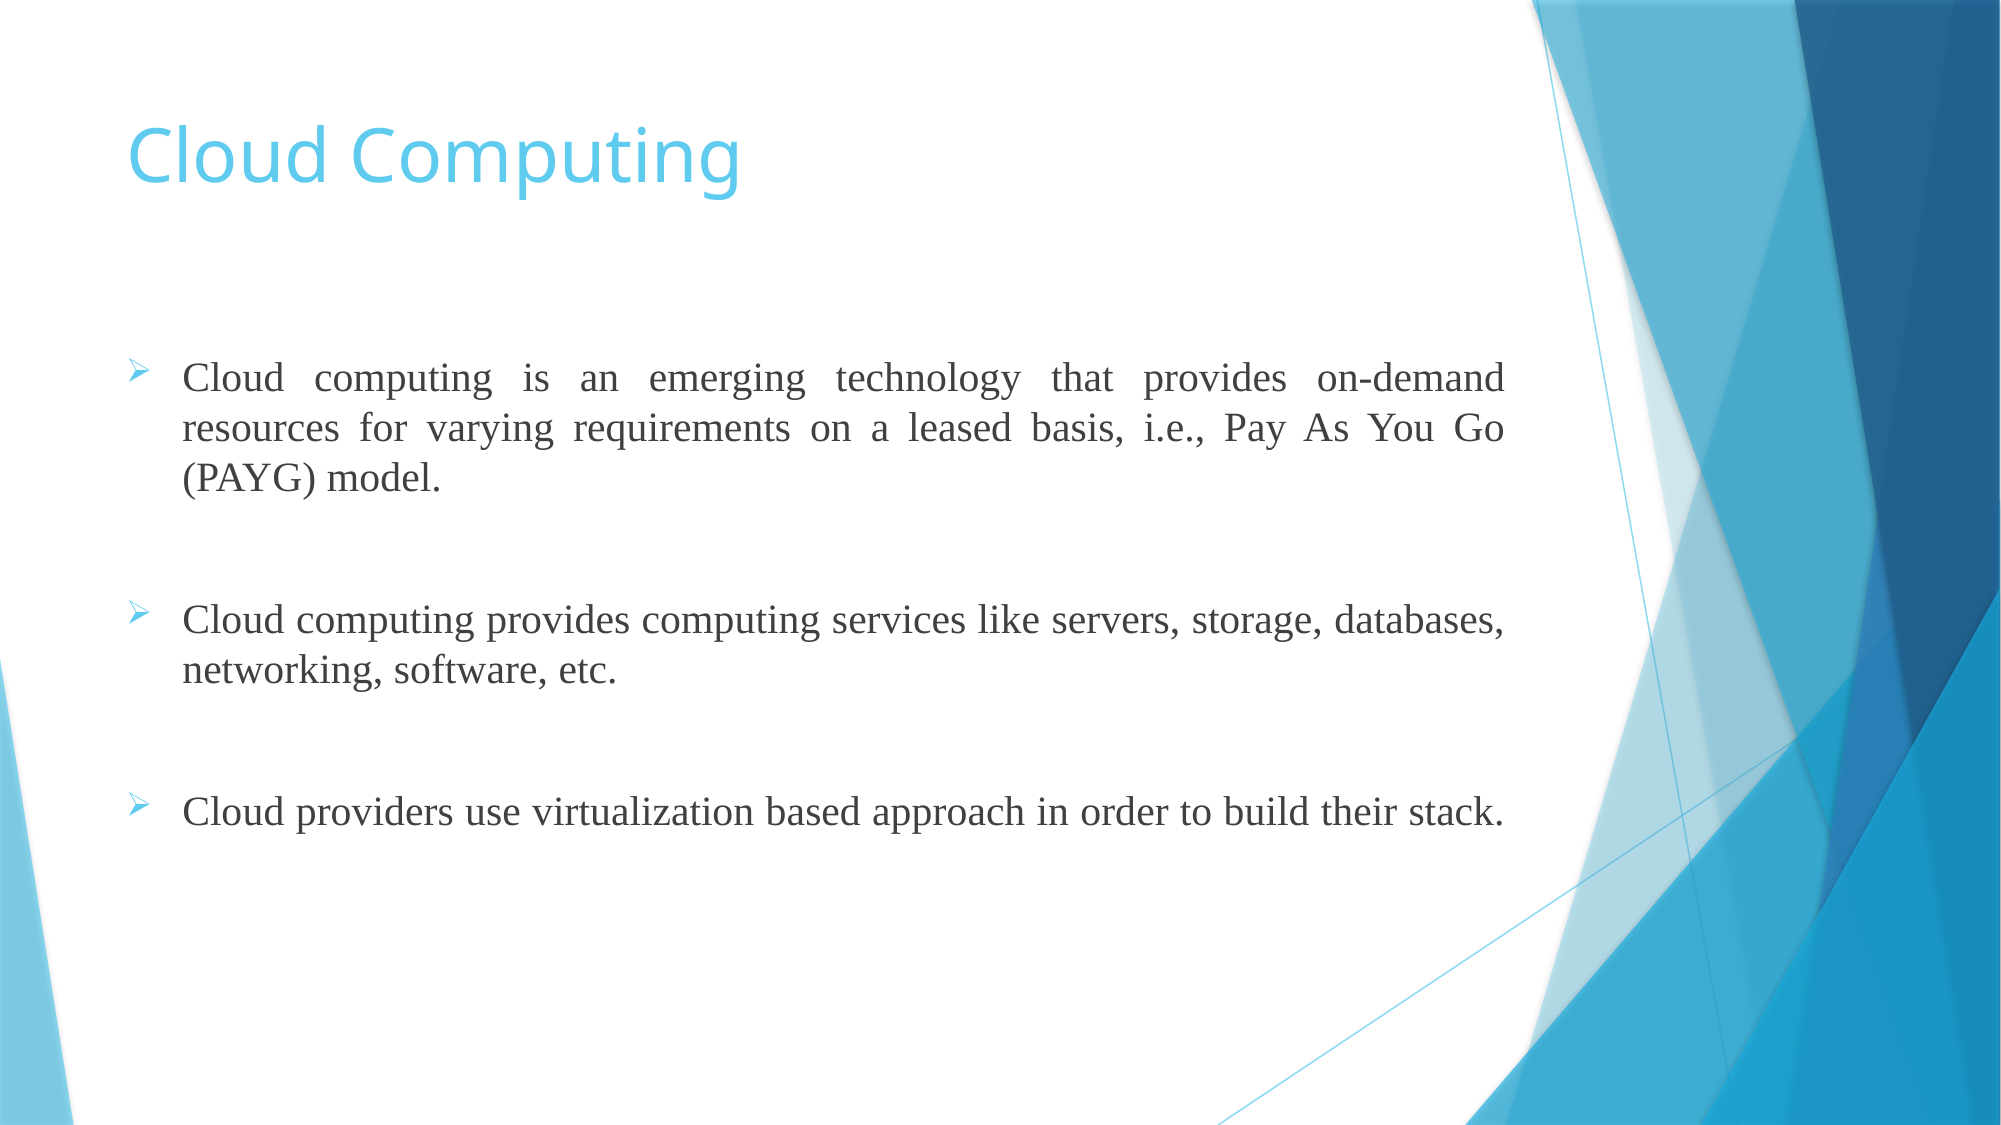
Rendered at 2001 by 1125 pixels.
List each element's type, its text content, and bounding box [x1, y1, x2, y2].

title Cloud Computing [111, 99, 1522, 276]
list Cloud computing is an emerging technology that provides on-demand resources for varying requirements on a leased basis, i.e., Pay As You Go (PAYG) model. Cloud computing provides computing services like servers, storage, databases, networking, software, etc. Cloud providers use virtualization based approach in order to build their stack. [111, 276, 1522, 870]
